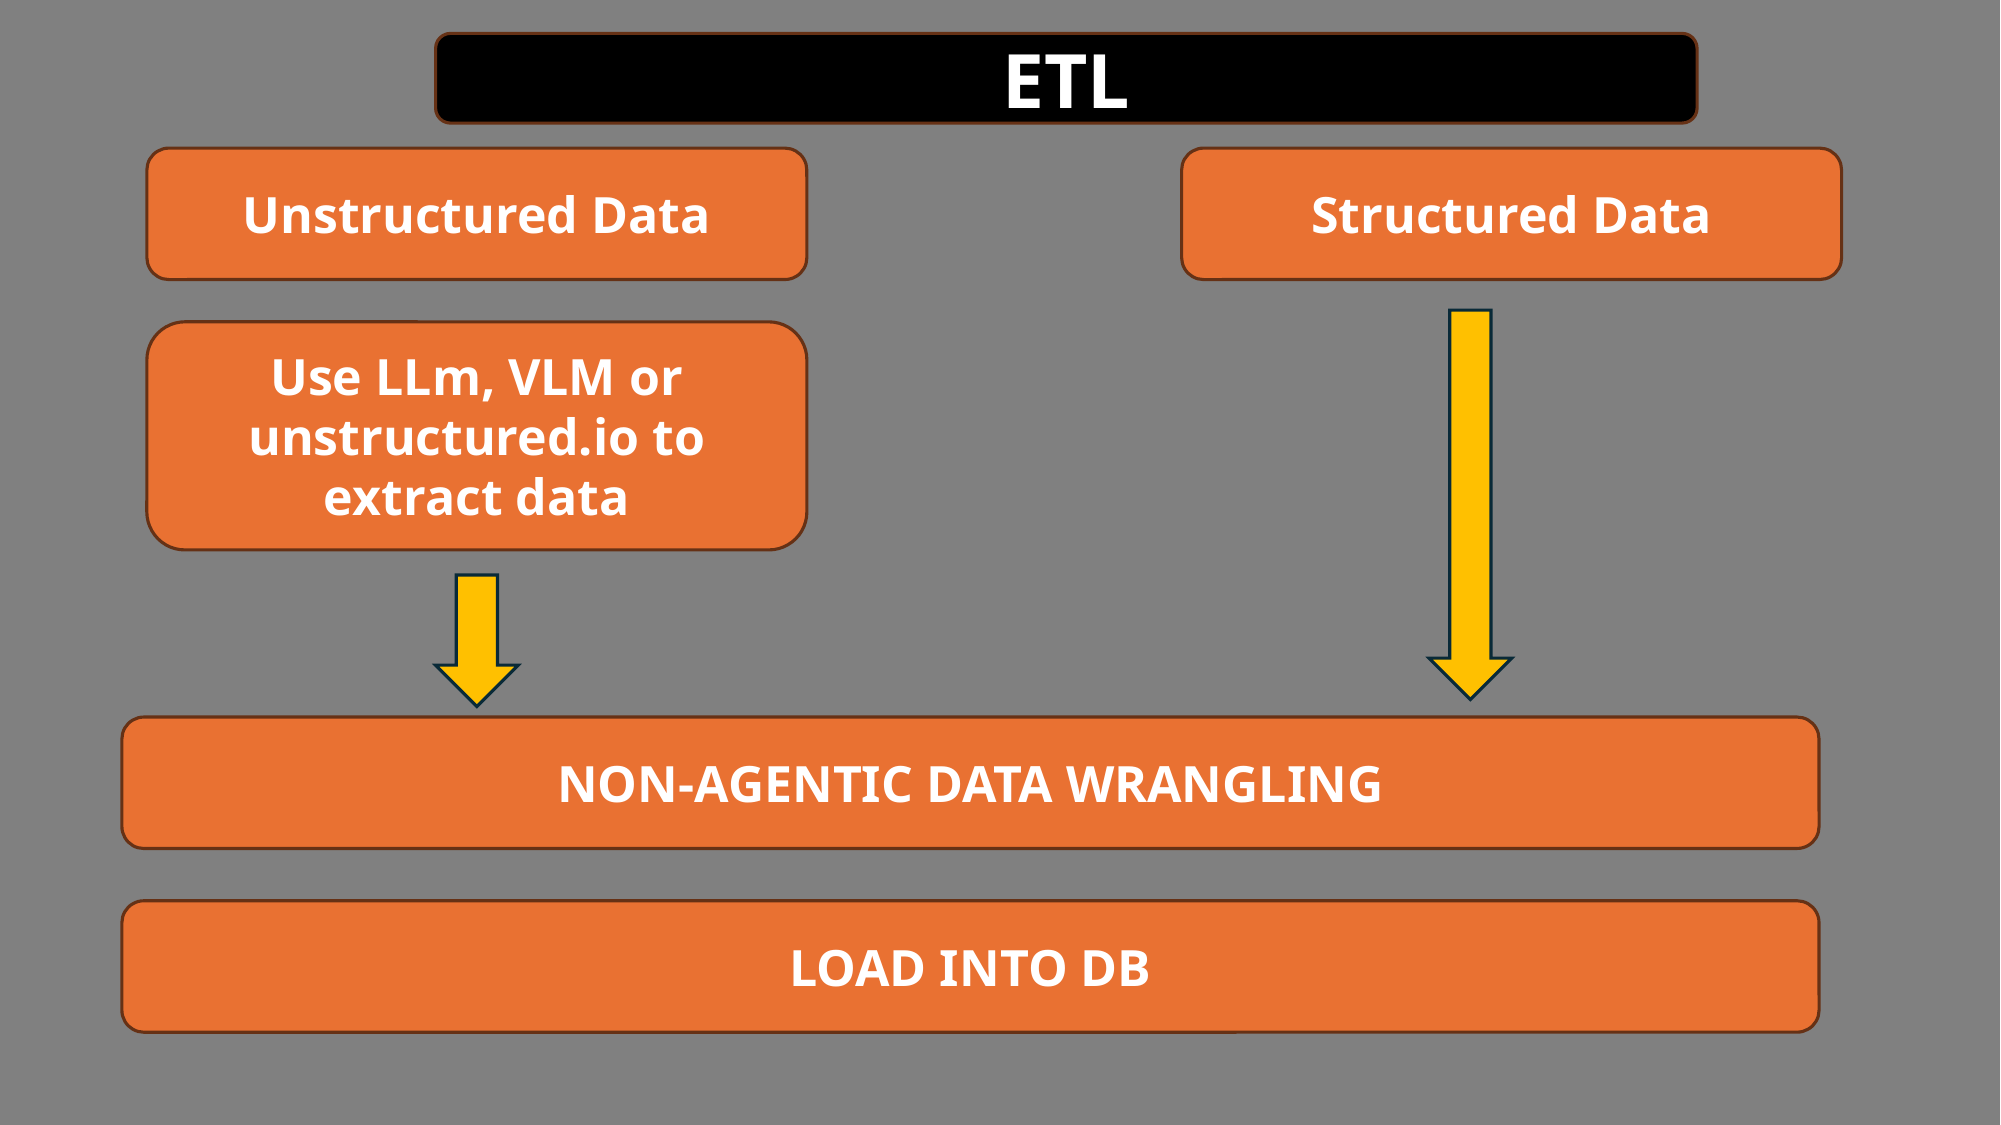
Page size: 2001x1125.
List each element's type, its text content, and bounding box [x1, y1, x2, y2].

text_box [1425, 308, 1516, 702]
text_box [431, 573, 522, 709]
text_box LOAD INTO DB [120, 899, 1821, 1034]
text_box Use LLm, VLM or unstructured.io to extract data [145, 320, 809, 552]
text_box Structured Data [1180, 146, 1844, 282]
text_box Unstructured Data [145, 146, 809, 282]
text_box ETL [434, 31, 1699, 125]
text_box NON-AGENTIC DATA WRANGLING [120, 715, 1821, 851]
